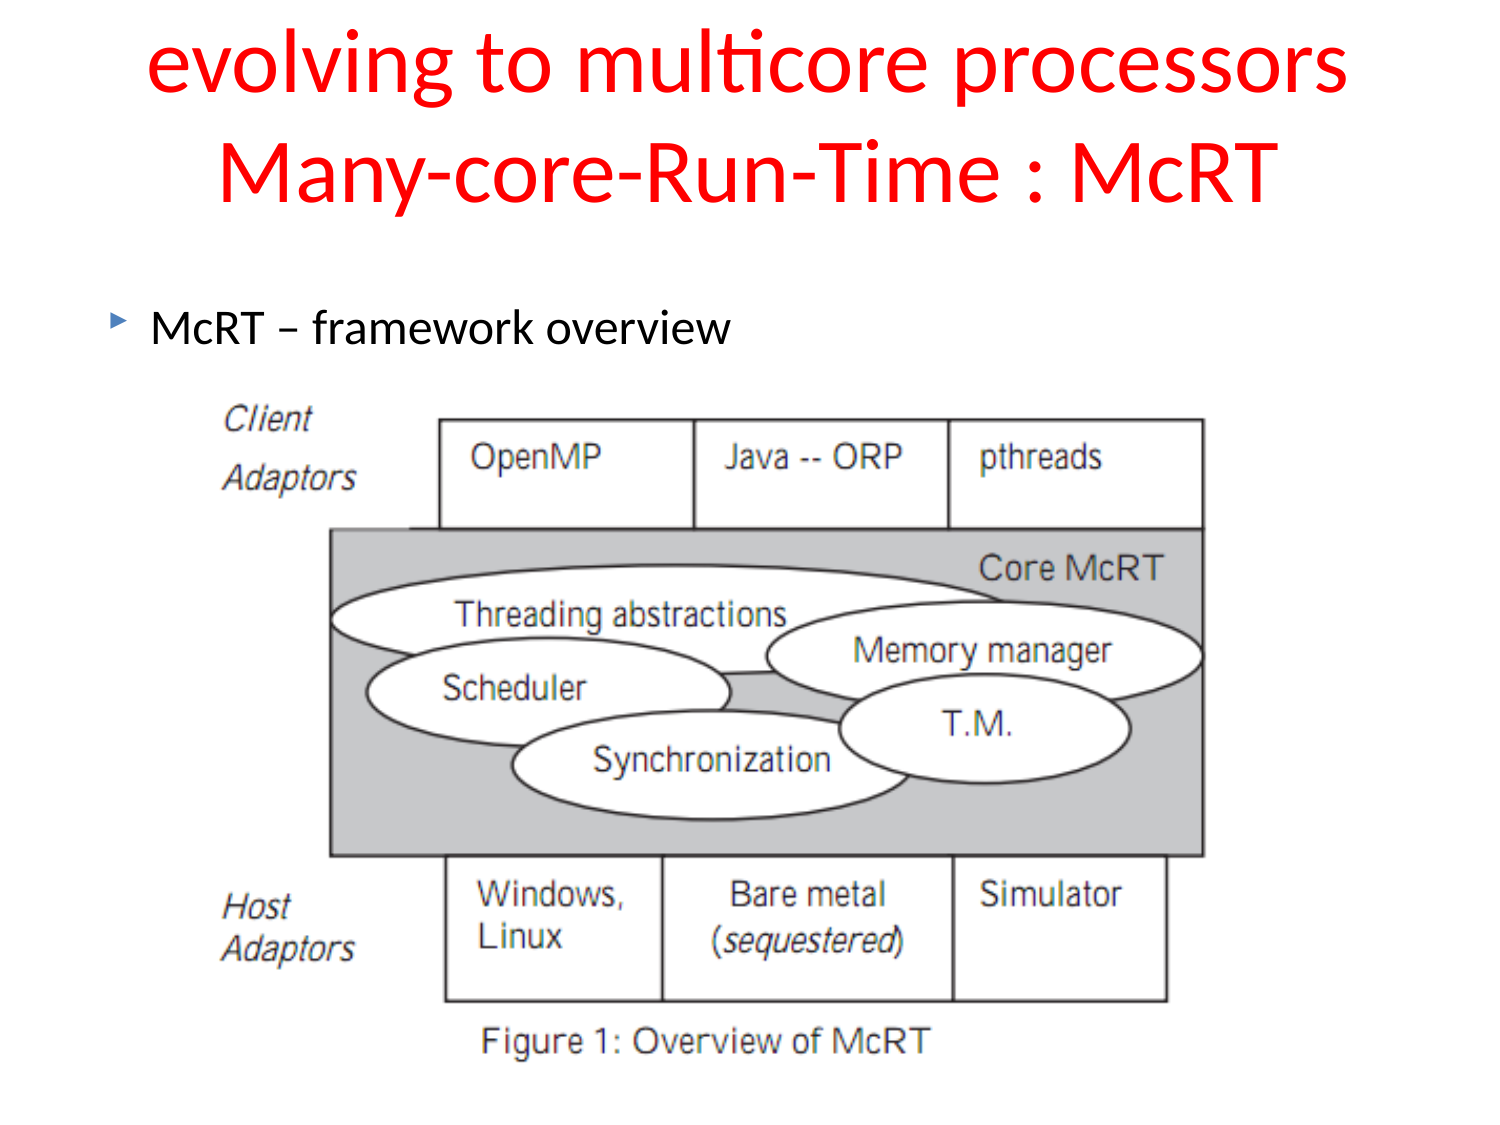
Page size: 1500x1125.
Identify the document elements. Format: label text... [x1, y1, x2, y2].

title evolving to multicore processors Many-core-Run-Time : McRT [39, 17, 1458, 205]
text_box McRT – framework overview [75, 287, 1400, 986]
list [191, 359, 1284, 1098]
